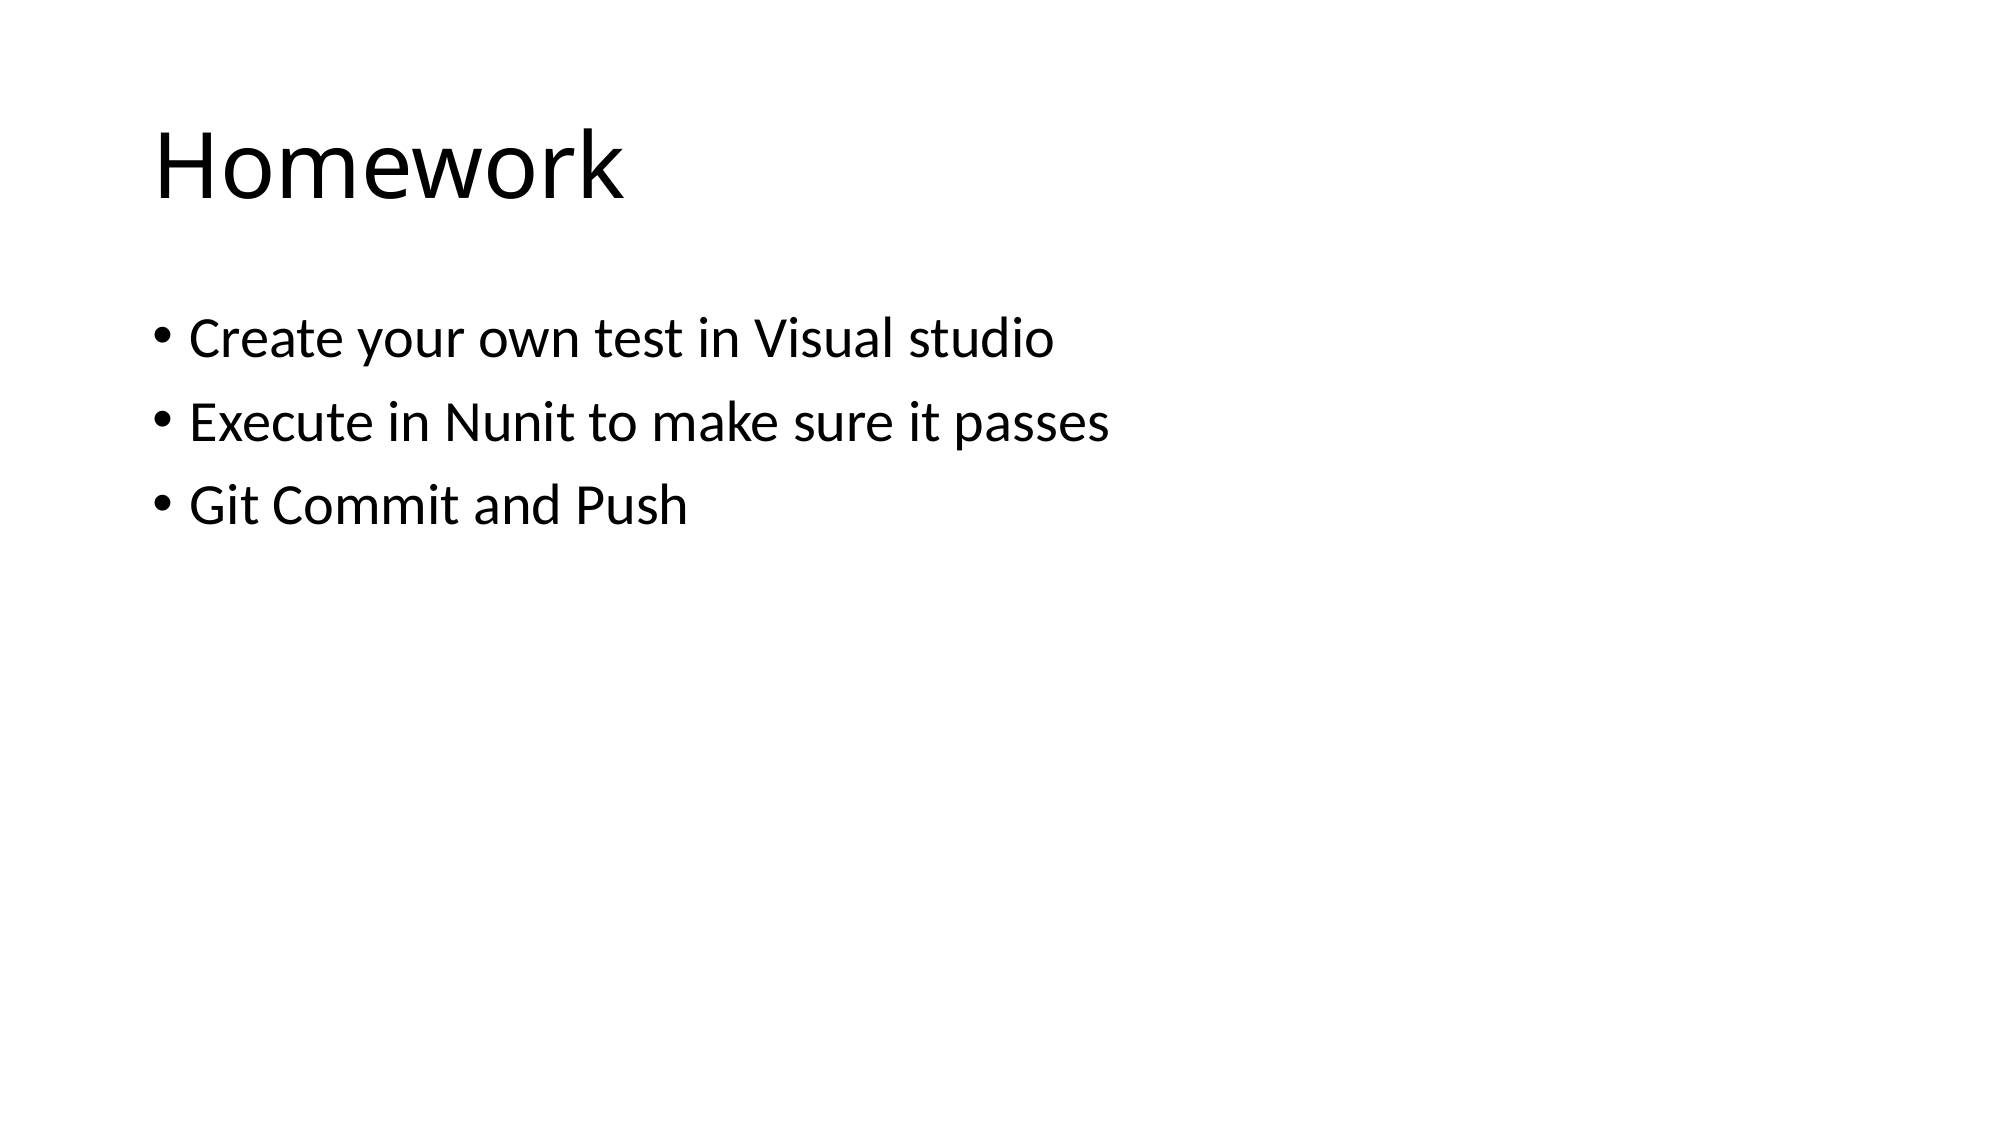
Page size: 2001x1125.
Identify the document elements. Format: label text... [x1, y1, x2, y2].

title Homework [137, 59, 1863, 278]
list Create your own test in Visual studio Execute in Nunit to make sure it passes Git Commit and Push [137, 299, 1863, 1014]
